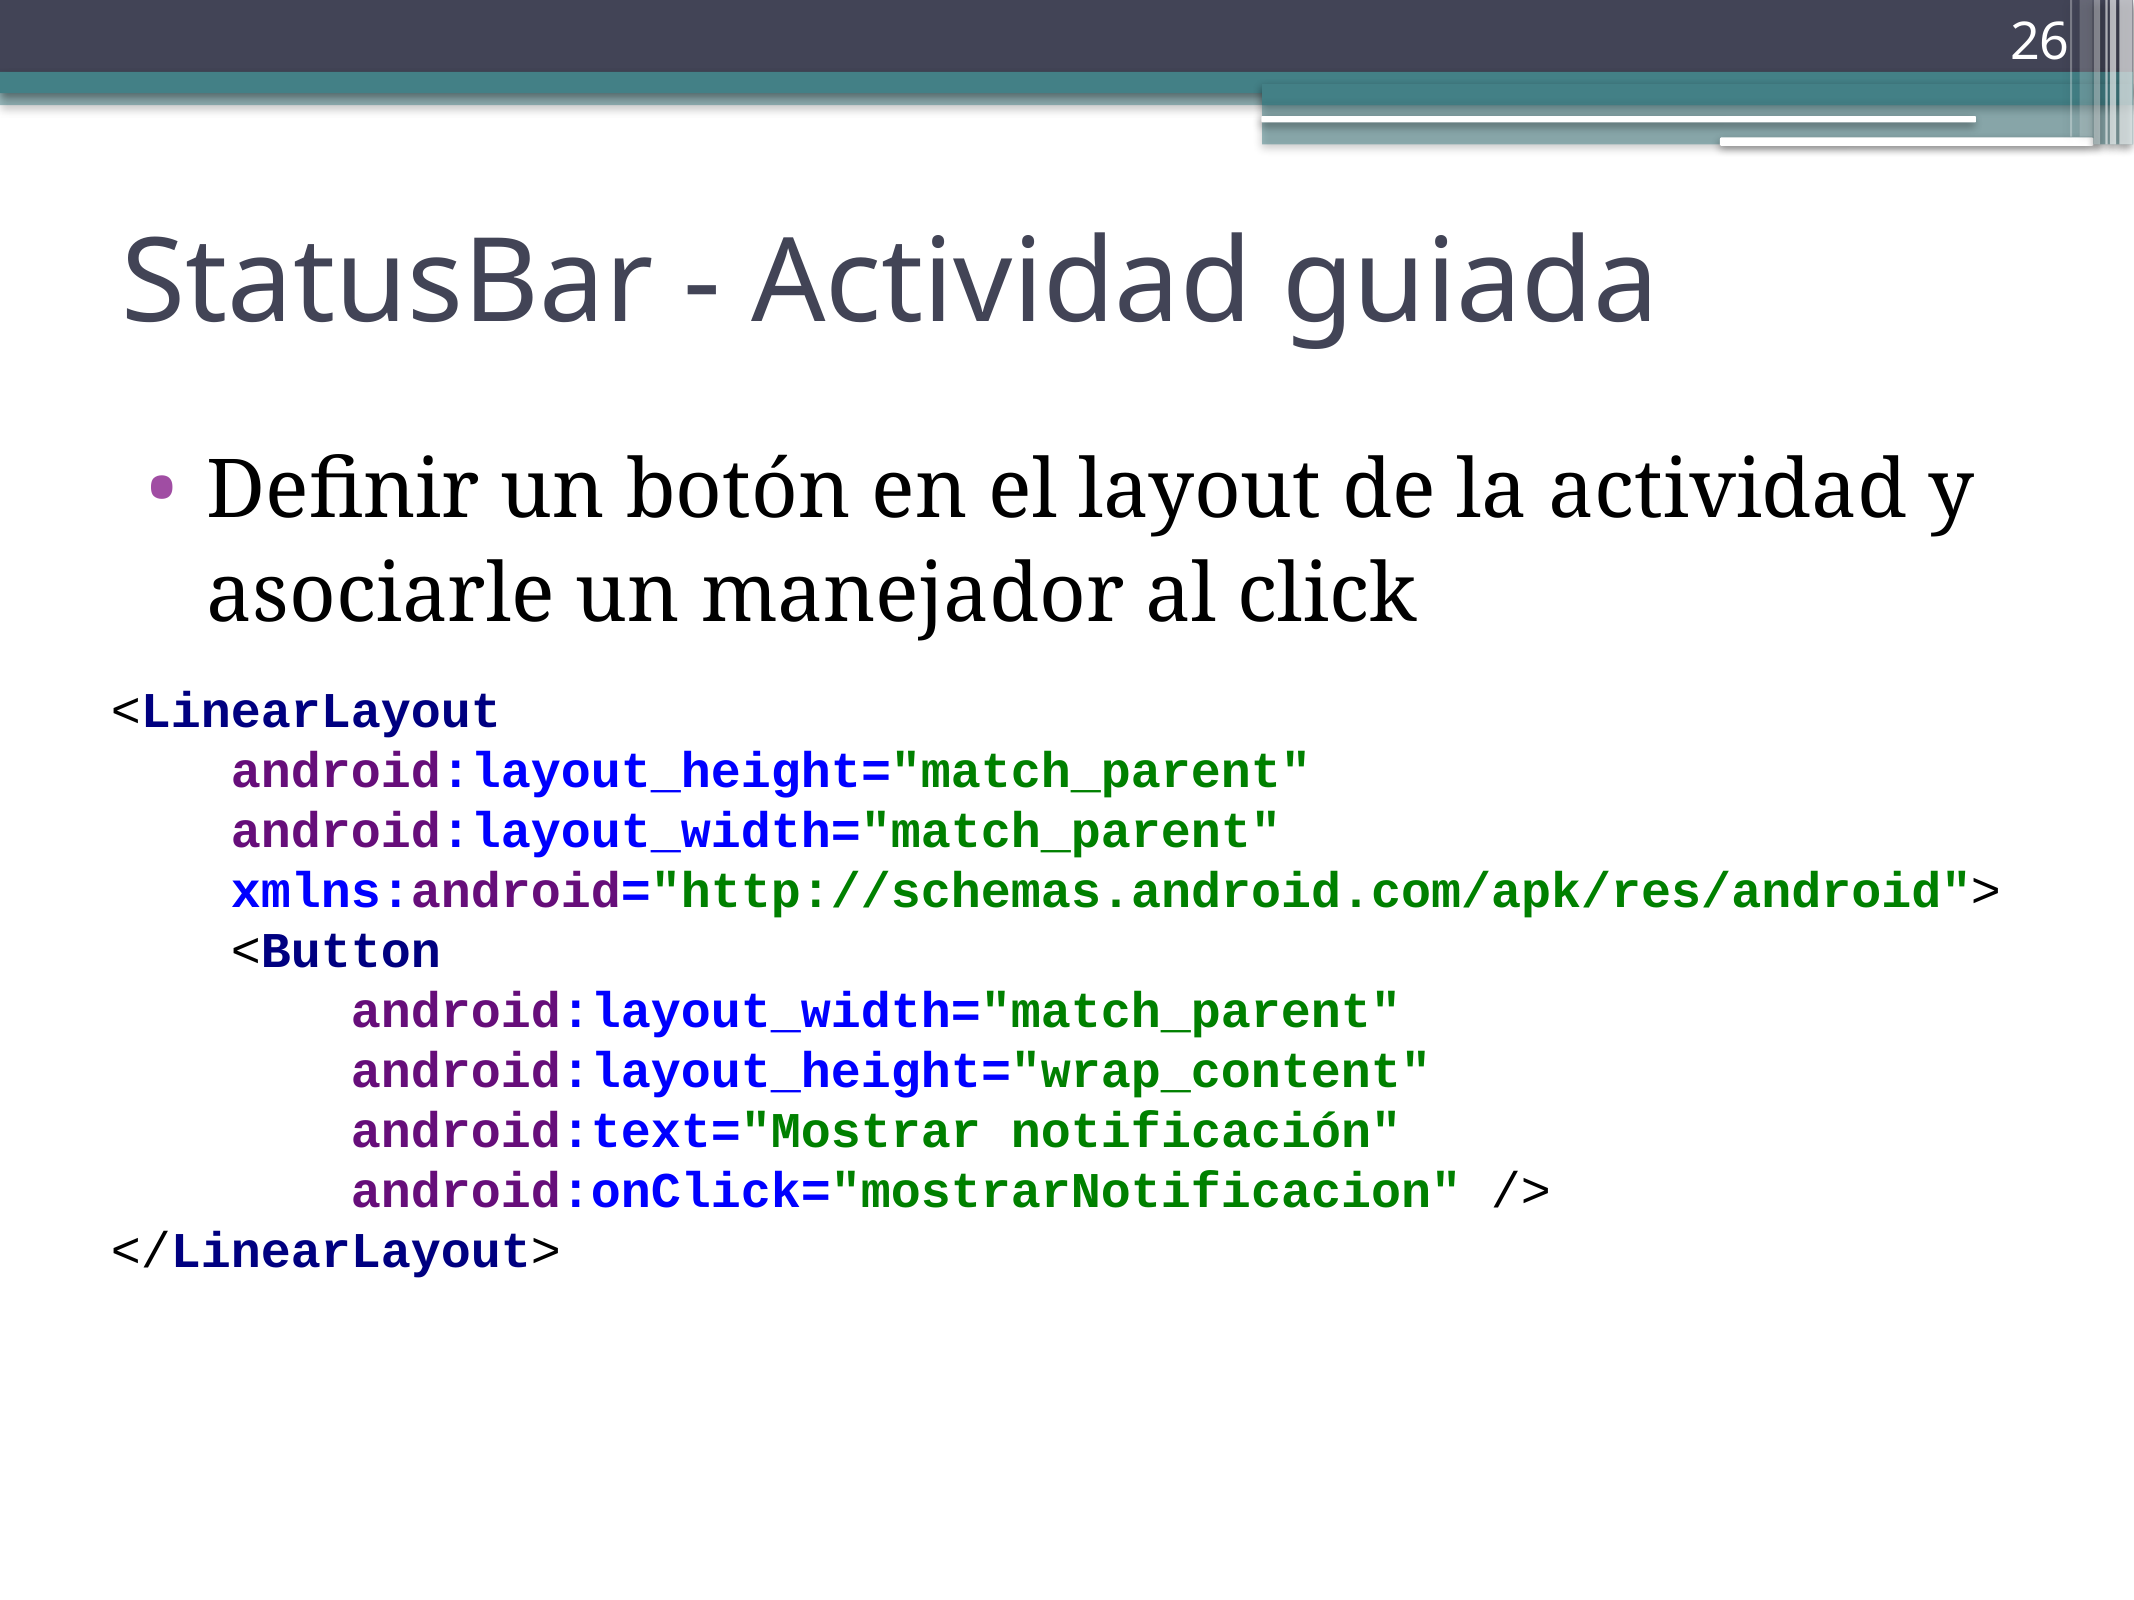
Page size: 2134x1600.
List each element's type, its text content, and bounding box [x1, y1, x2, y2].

slide_number 26 [1907, 0, 2085, 86]
text_box <LinearLayout android:layout_height="match_parent" android:layout_width="match_parent" xmlns:android="http://schemas.android.com/apk/res/android"> <Button android:layout_width="match_parent" android:layout_height="wrap_content" android:text="Mostrar notificación" android:onClick="mostrarNotificacion" /> </LinearLayout> [95, 670, 2017, 1286]
title StatusBar - Actividad guiada [106, 150, 2027, 399]
list Definir un botón en el layout de la actividad y asociarle un manejador al click [106, 421, 2027, 1534]
